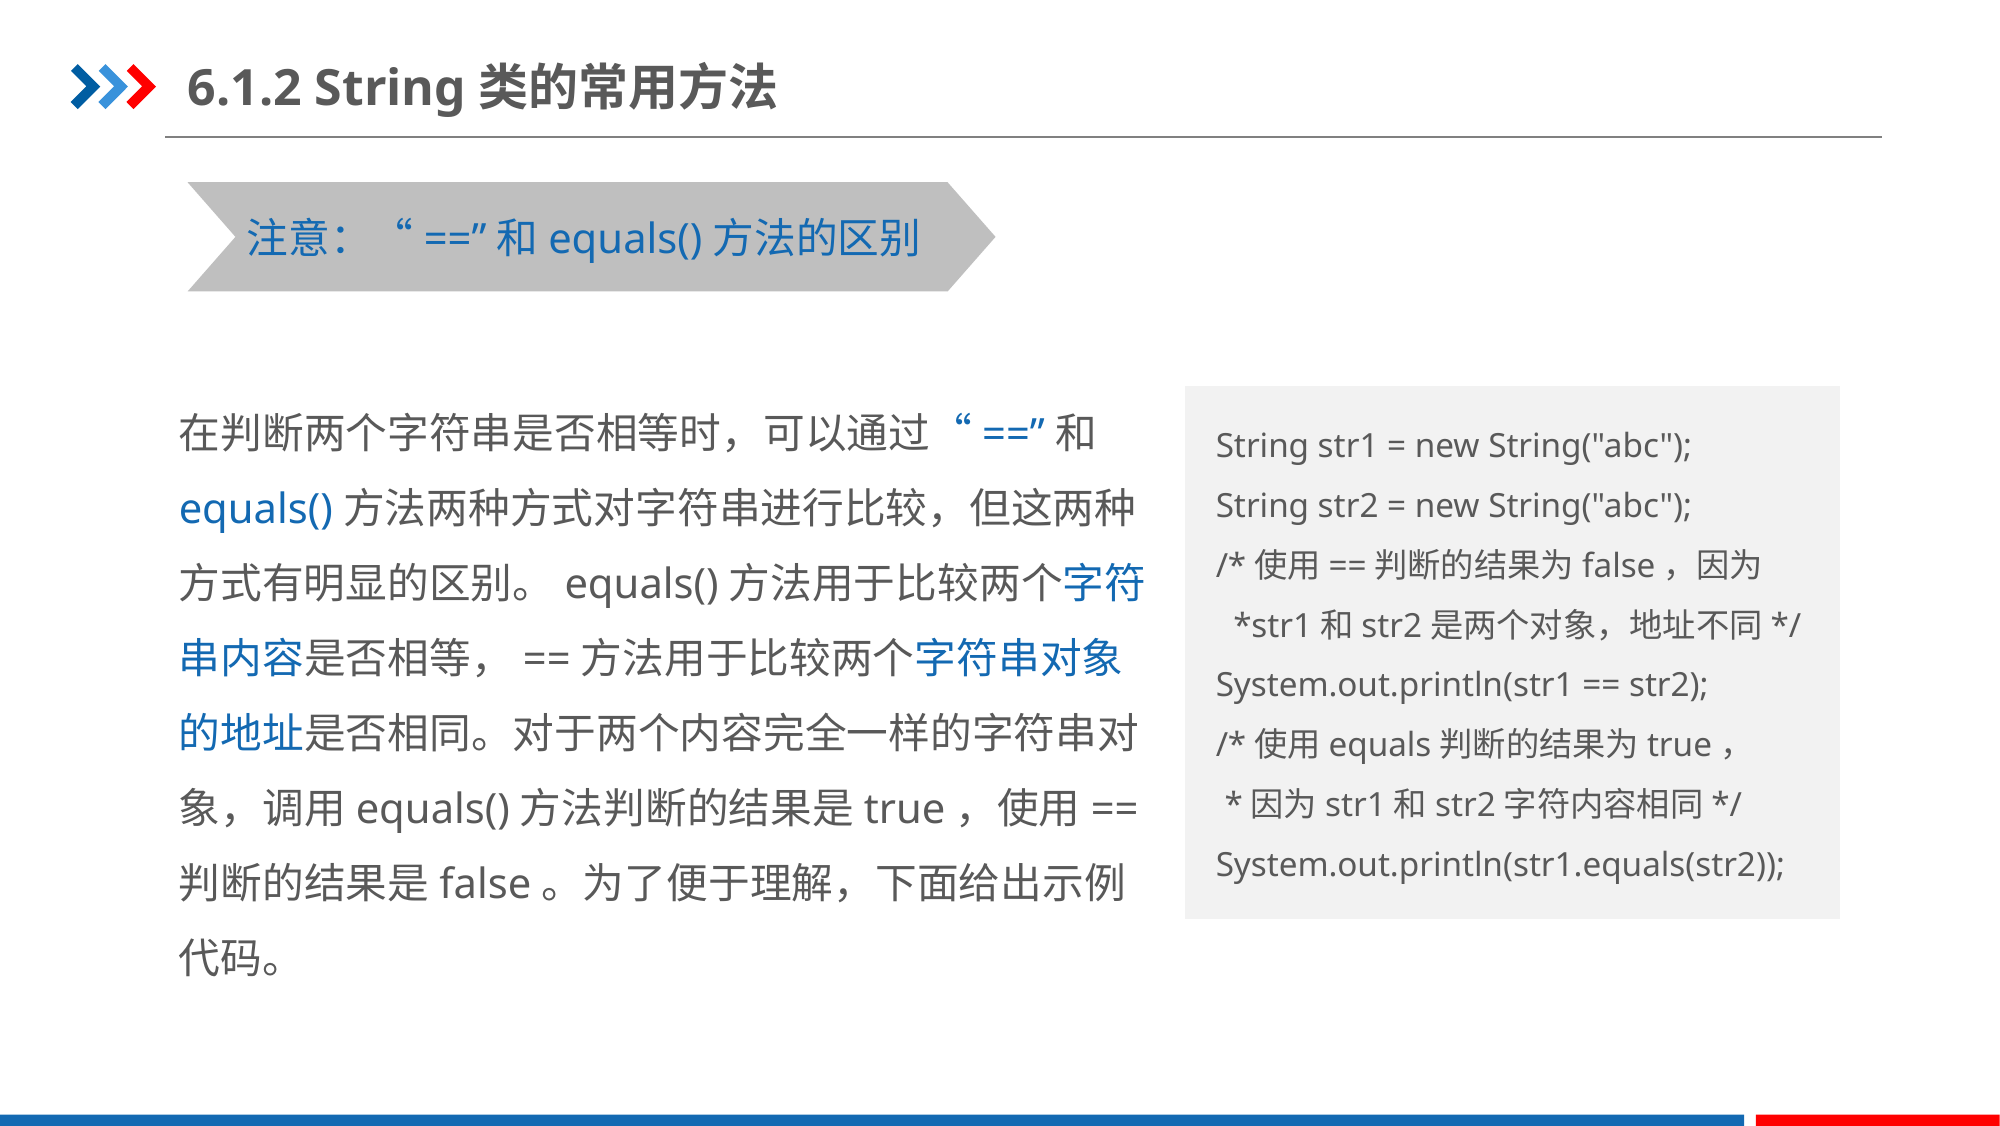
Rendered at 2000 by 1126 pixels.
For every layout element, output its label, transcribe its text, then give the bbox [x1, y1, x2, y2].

text_box 在判断两个字符串是否相等时，可以通过“==”和equals()方法两种方式对字符串进行比较，但这两种方式有明显的区别。equals()方法用于比较两个字符串内容是否相等，==方法用于比较两个字符串对象的地址是否相同。对于两个内容完全一样的字符串对象，调用equals()方法判断的结果是true，使用==判断的结果是false。为了便于理解，下面给出示例代码。 [164, 374, 1162, 989]
text_box [187, 182, 996, 292]
text_box 注意：“==”和equals()方法的区别 [231, 204, 961, 269]
picture [1184, 386, 1841, 920]
text_box 6.1.2 String类的常用方法 [187, 43, 827, 127]
